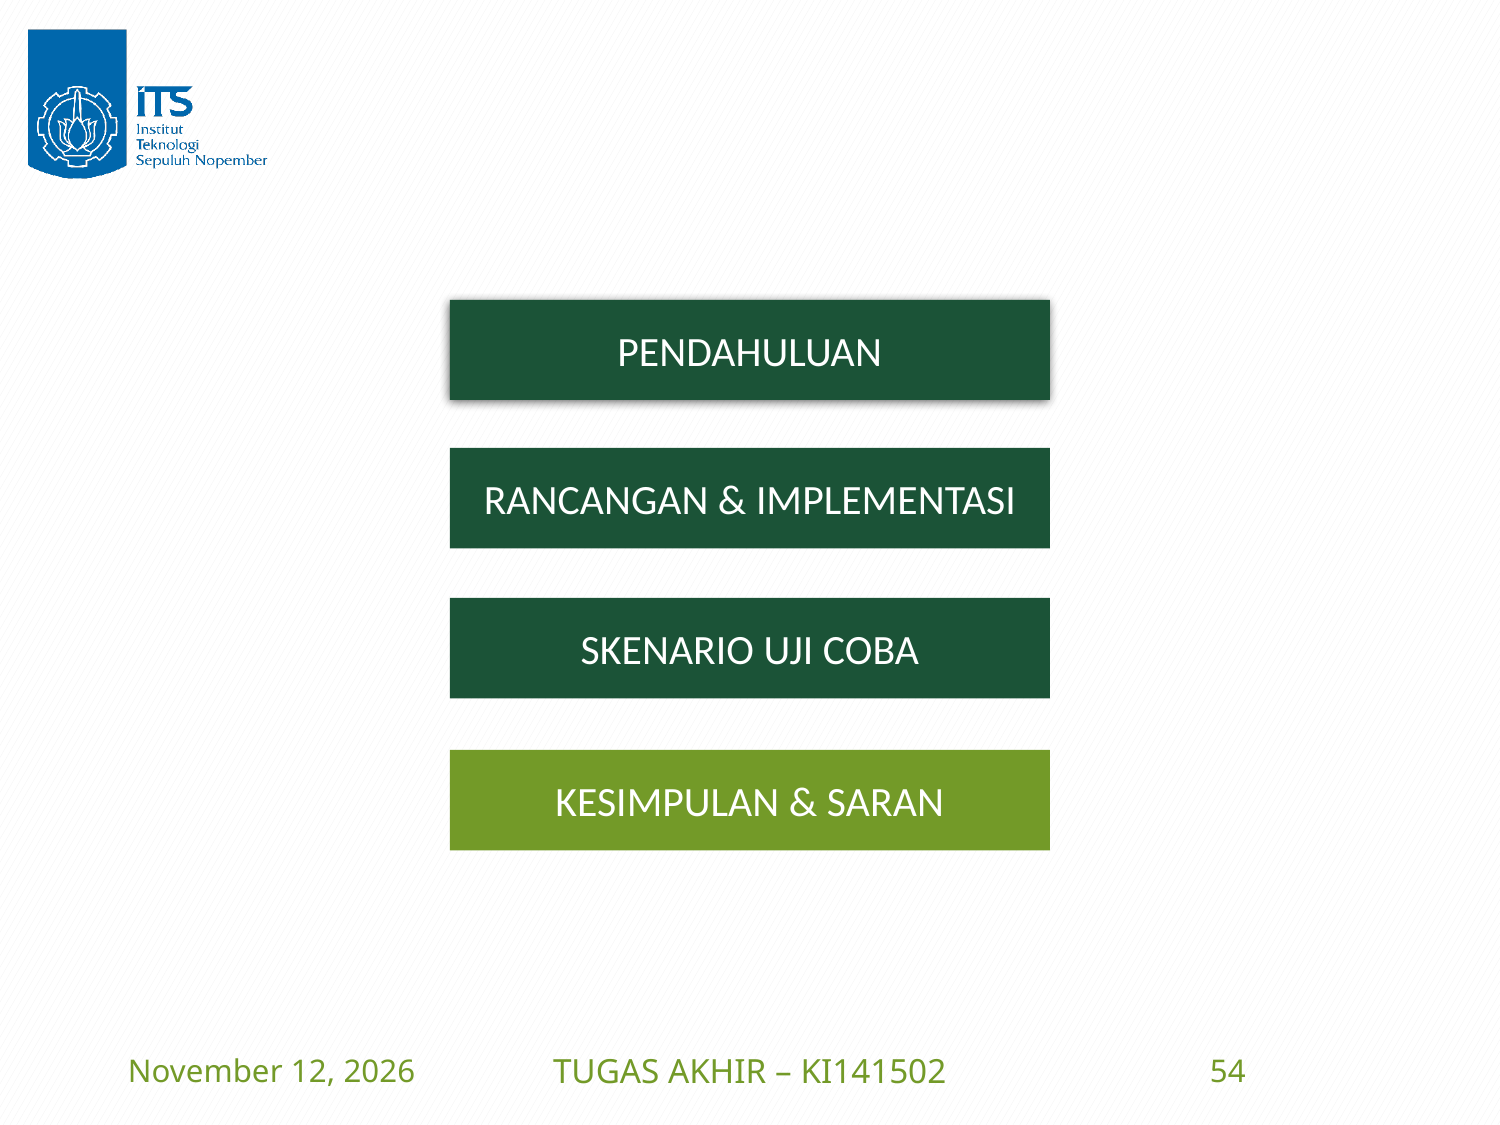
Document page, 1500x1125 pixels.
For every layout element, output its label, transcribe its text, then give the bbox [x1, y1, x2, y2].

text_box PENDAHULUAN [449, 299, 1050, 400]
text_box SKENARIO UJI COBA [449, 597, 1050, 699]
slide_number 54 [1059, 1042, 1397, 1103]
picture [19, 21, 274, 187]
text_box RANCANGAN & IMPLEMENTASI [449, 447, 1050, 549]
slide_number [103, 1042, 441, 1103]
text_box KESIMPULAN & SARAN [449, 749, 1050, 851]
footer TUGAS AKHIR – KI141502 [496, 1042, 1004, 1103]
